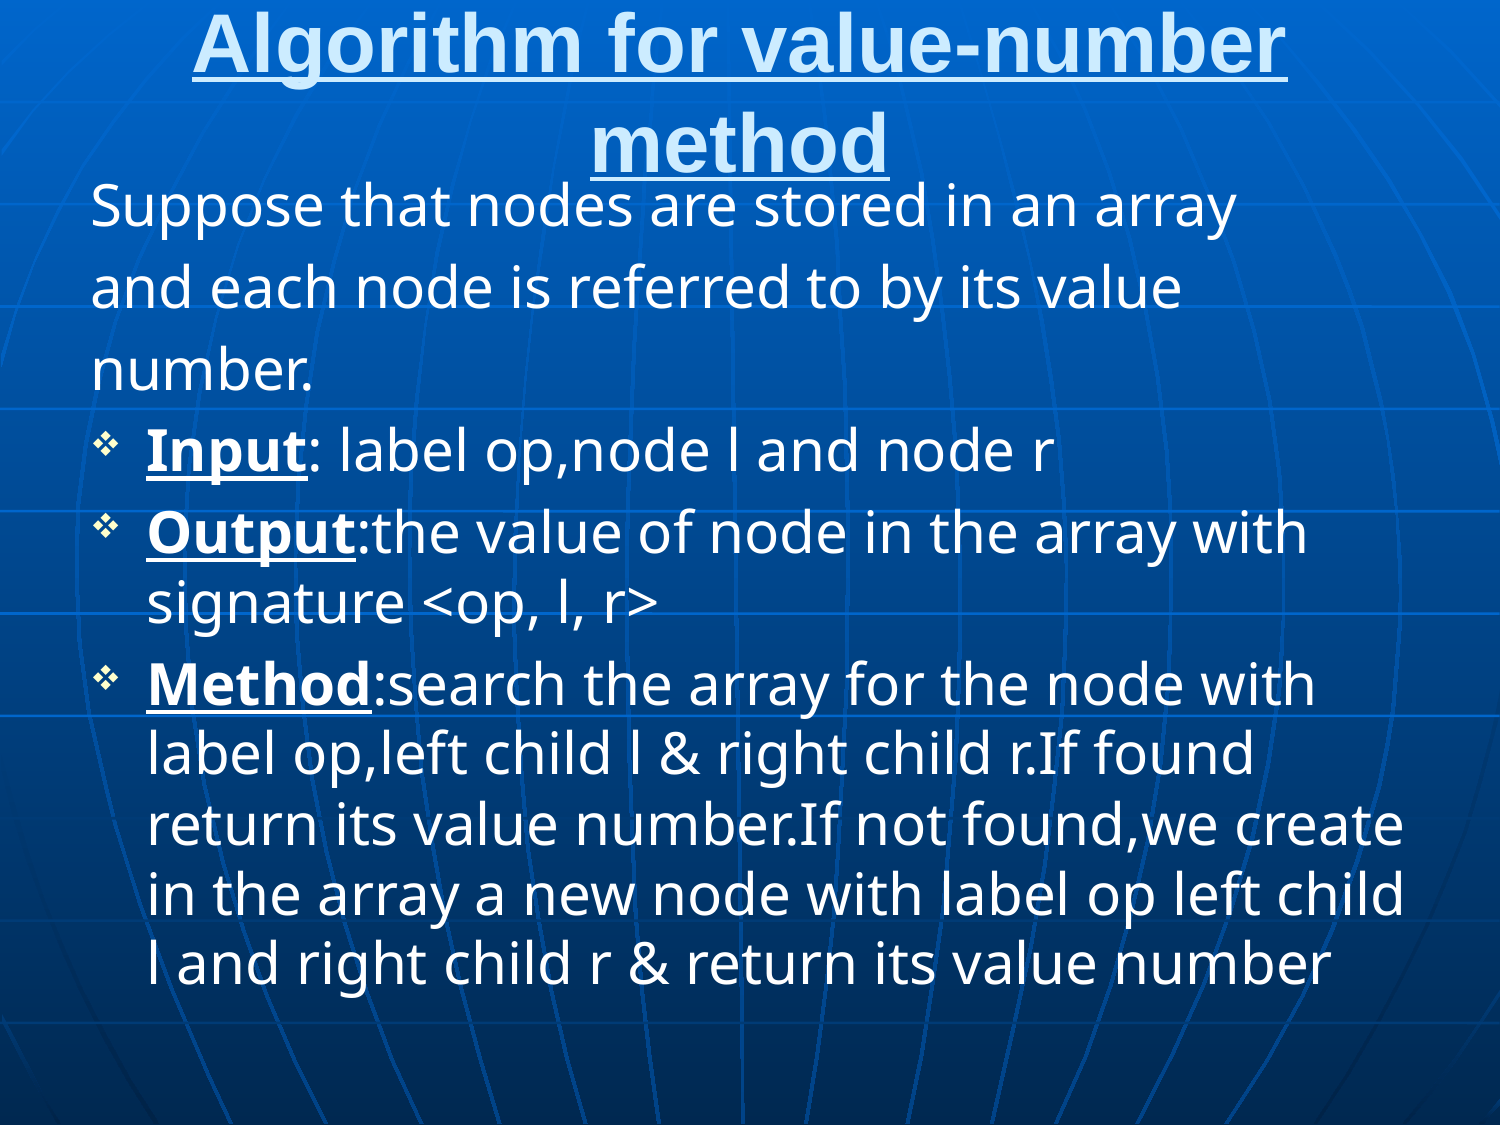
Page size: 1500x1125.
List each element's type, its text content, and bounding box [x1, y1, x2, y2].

list Suppose that nodes are stored in an array and each node is referred to by its value number. Input: label op,node l and node r Output:the value of node in the array with signature <op, l, r> Method:search the array for the node with label op,left child l & right child r.If found return its value number.If not found,we create in the array a new node with label op left child l and right child r & return its value number [74, 160, 1426, 1000]
title Algorithm for value-number method [64, 0, 1416, 183]
